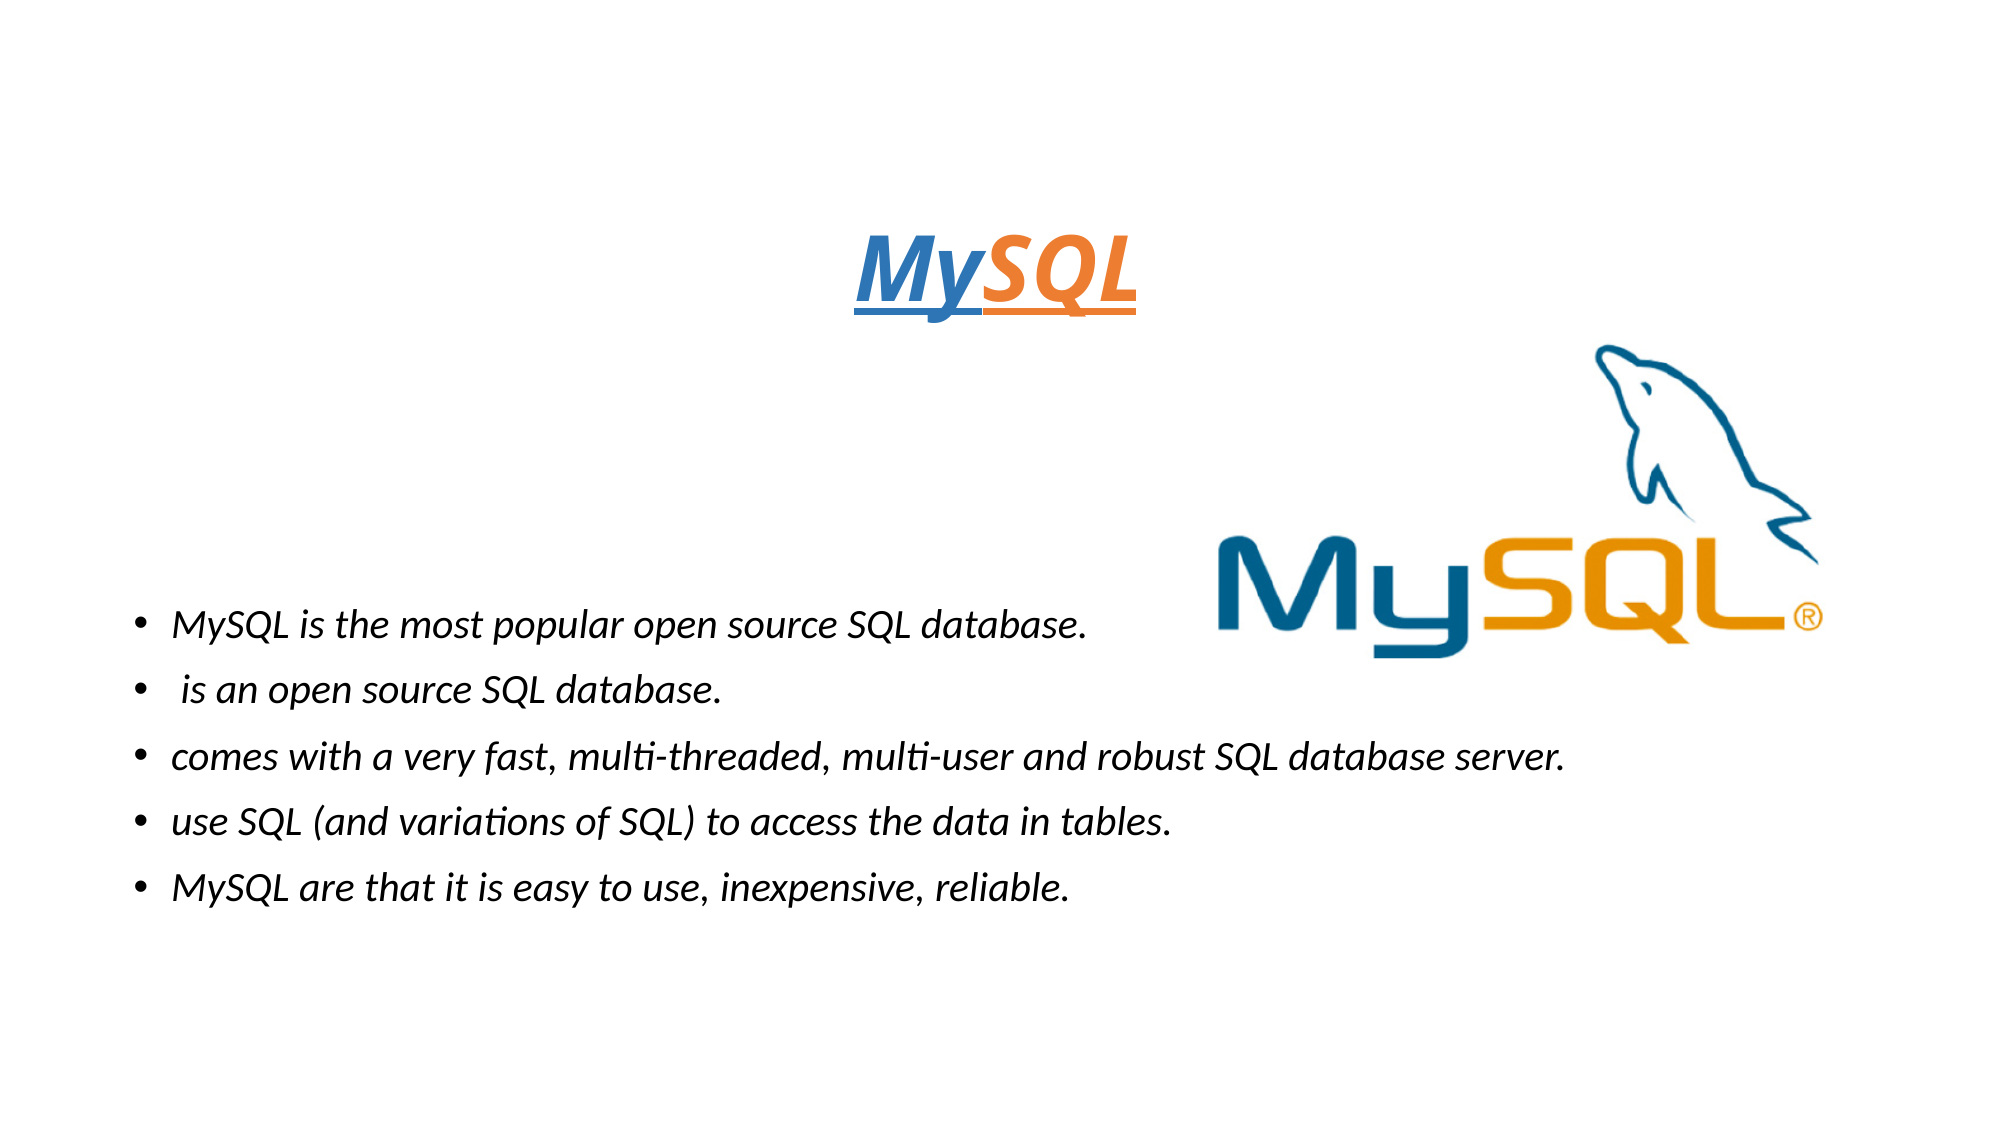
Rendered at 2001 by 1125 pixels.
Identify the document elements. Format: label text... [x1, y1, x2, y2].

list MySQL is the most popular open source SQL database. is an open source SQL database. comes with a very fast, multi-threaded, multi-user and robust SQL database server. use SQL (and variations of SQL) to access the data in tables. MySQL are that it is easy to use, inexpensive, reliable. [118, 594, 1844, 963]
picture [1136, 254, 1910, 721]
title MySQL [137, 162, 1863, 381]
